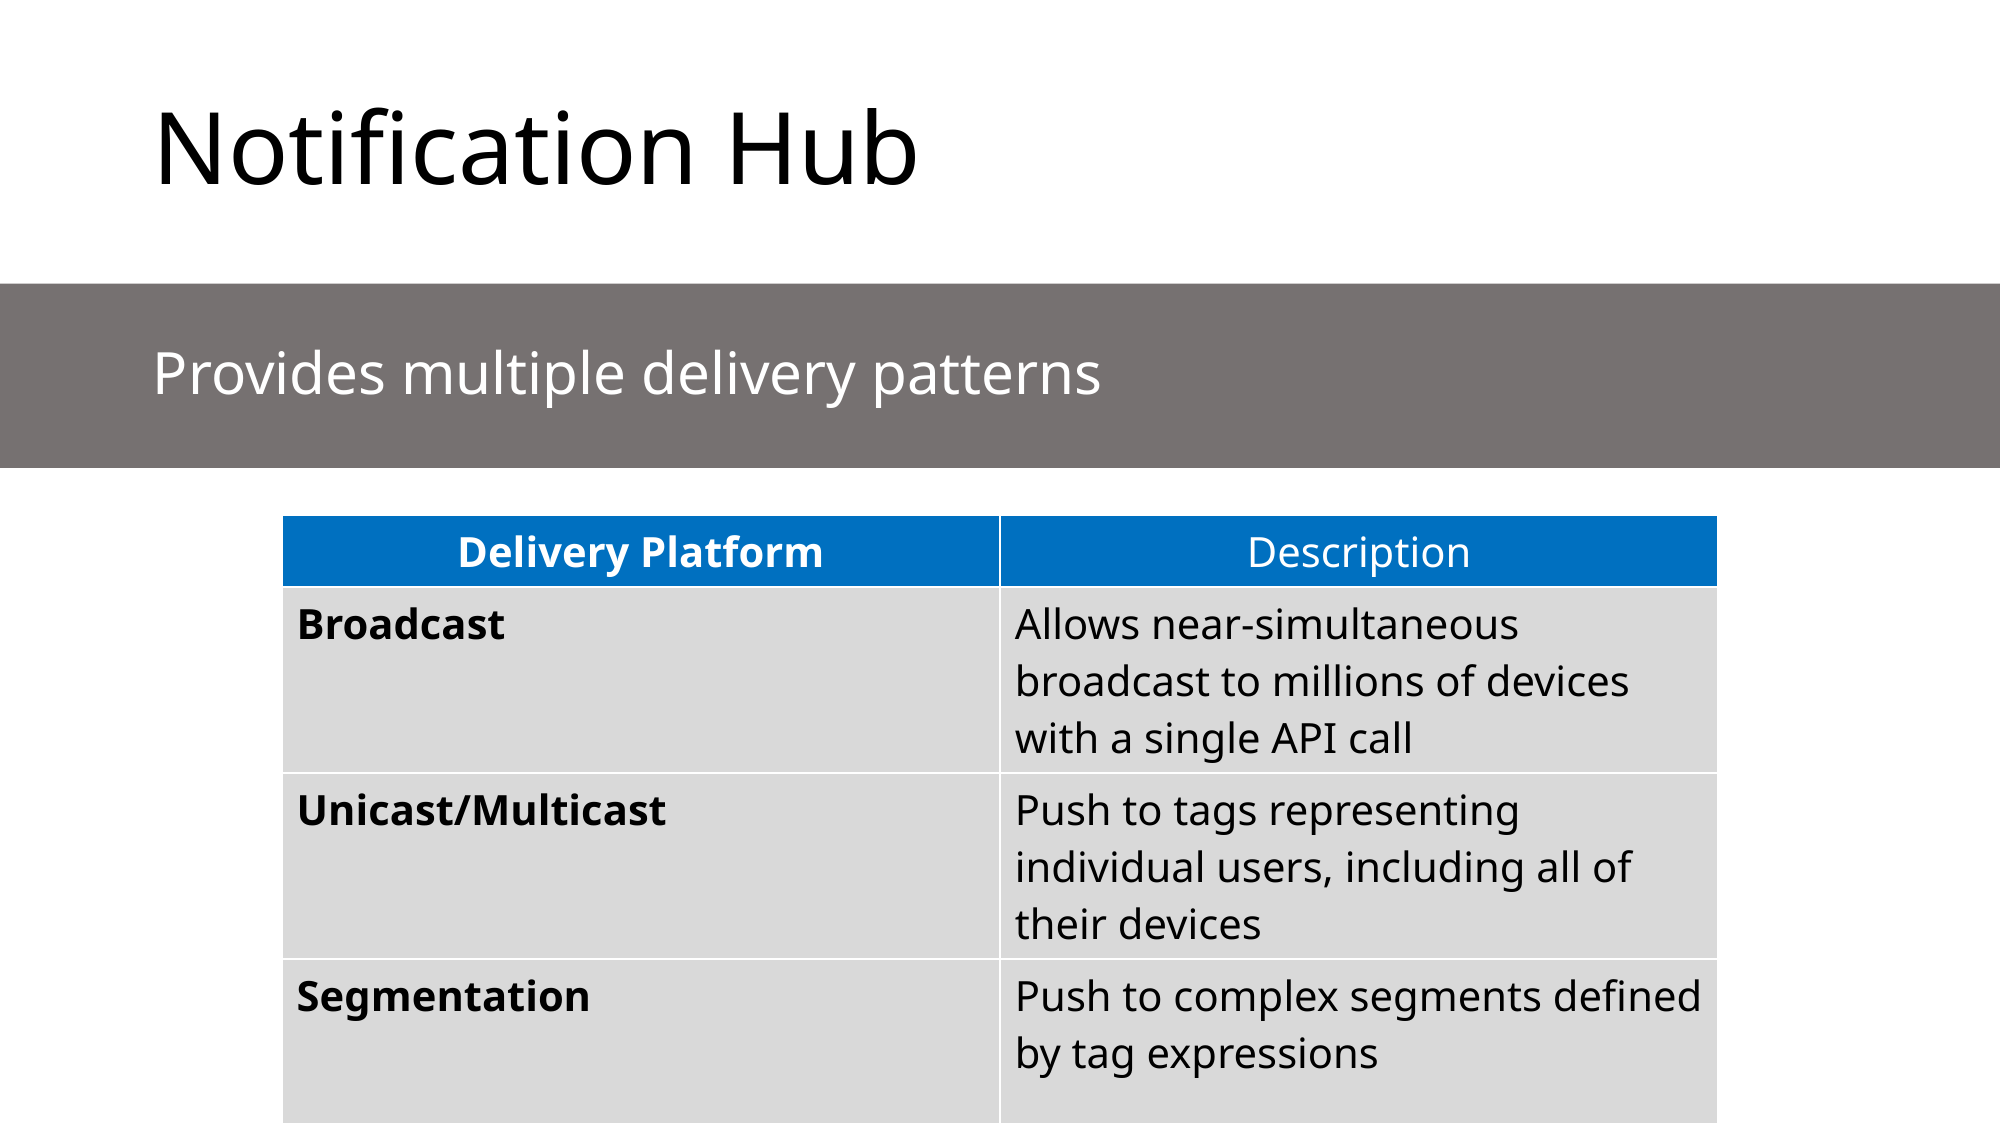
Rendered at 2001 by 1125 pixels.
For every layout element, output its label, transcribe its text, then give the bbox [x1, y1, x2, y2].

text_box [0, 283, 2000, 468]
table_cell Push to complex segments defined by tag expressions [1001, 960, 1717, 1123]
table_cell Allows near-simultaneous broadcast to millions of devices with a single API call [1001, 588, 1717, 772]
title Notification Hub [137, 43, 1863, 261]
table_cell Segmentation [283, 960, 999, 1123]
table_header Description [1001, 516, 1717, 586]
table_cell Push to tags representing individual users, including all of their devices [1001, 774, 1717, 958]
table_header Delivery Platform [283, 516, 999, 586]
table_cell Unicast/Multicast [283, 774, 999, 958]
table_cell Broadcast [283, 588, 999, 772]
